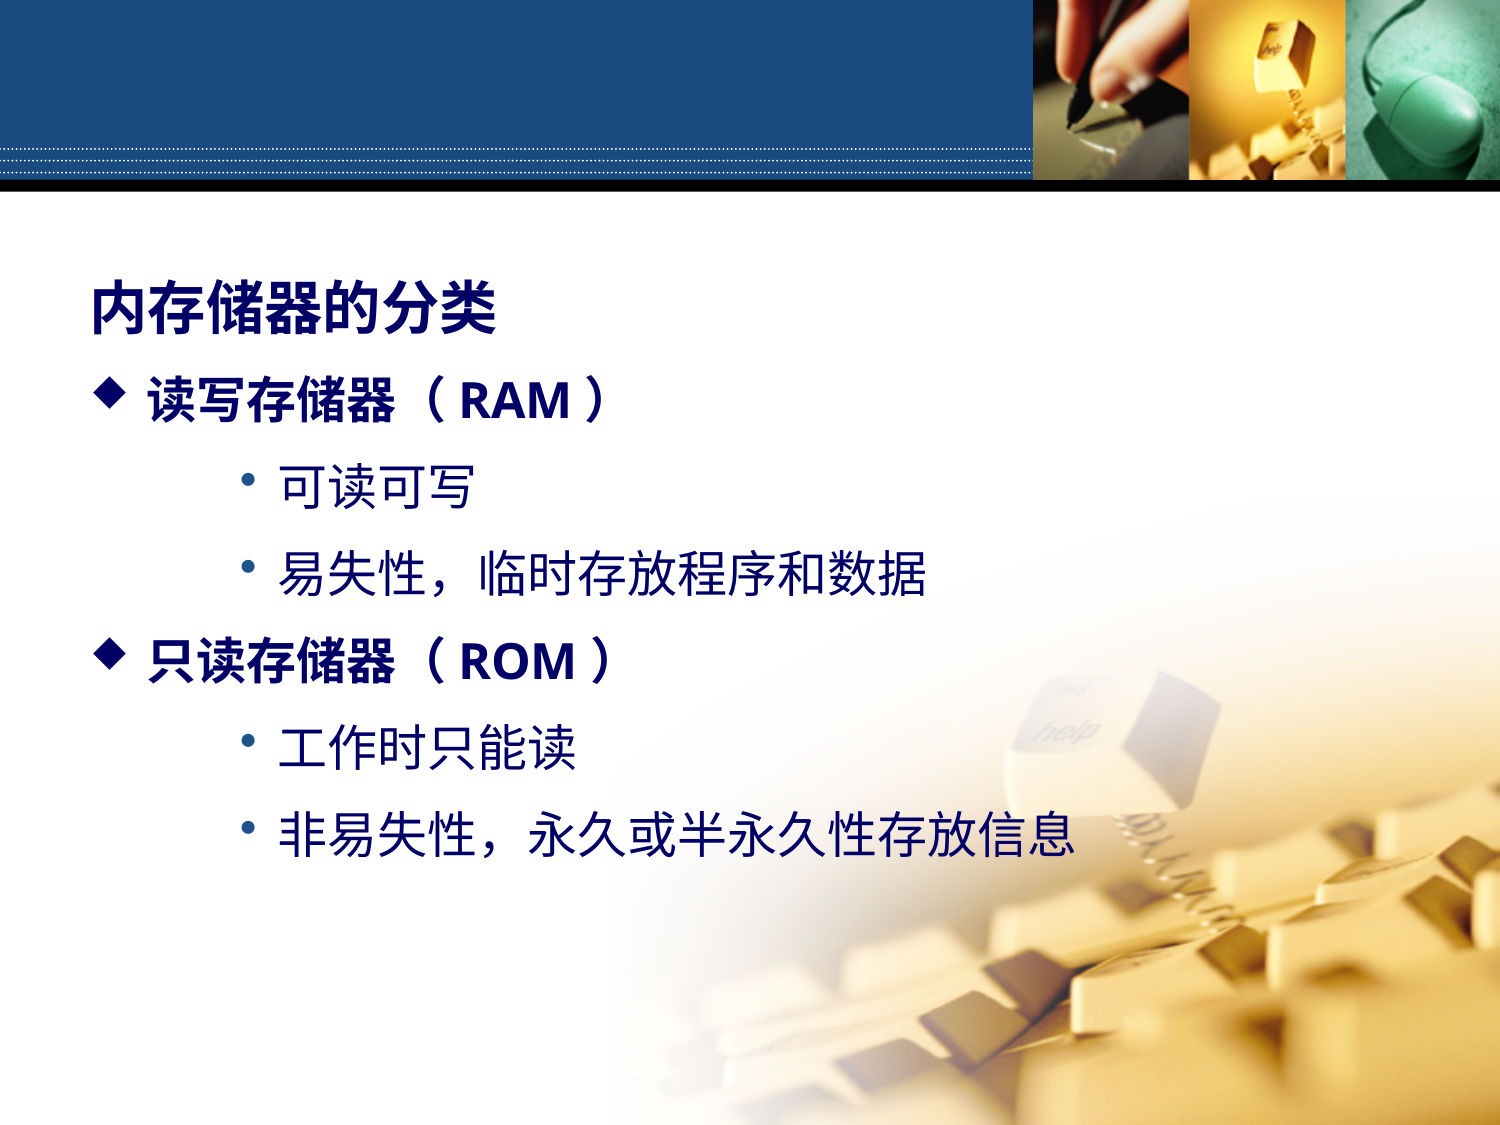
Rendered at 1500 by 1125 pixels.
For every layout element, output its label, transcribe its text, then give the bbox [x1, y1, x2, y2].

list 内存储器的分类 读写存储器（RAM） 可读可写 易失性，临时存放程序和数据 只读存储器（ROM） 工作时只能读 非易失性，永久或半永久性存放信息 [74, 249, 1451, 1038]
picture [608, 496, 1500, 1125]
picture [1033, 0, 1500, 180]
